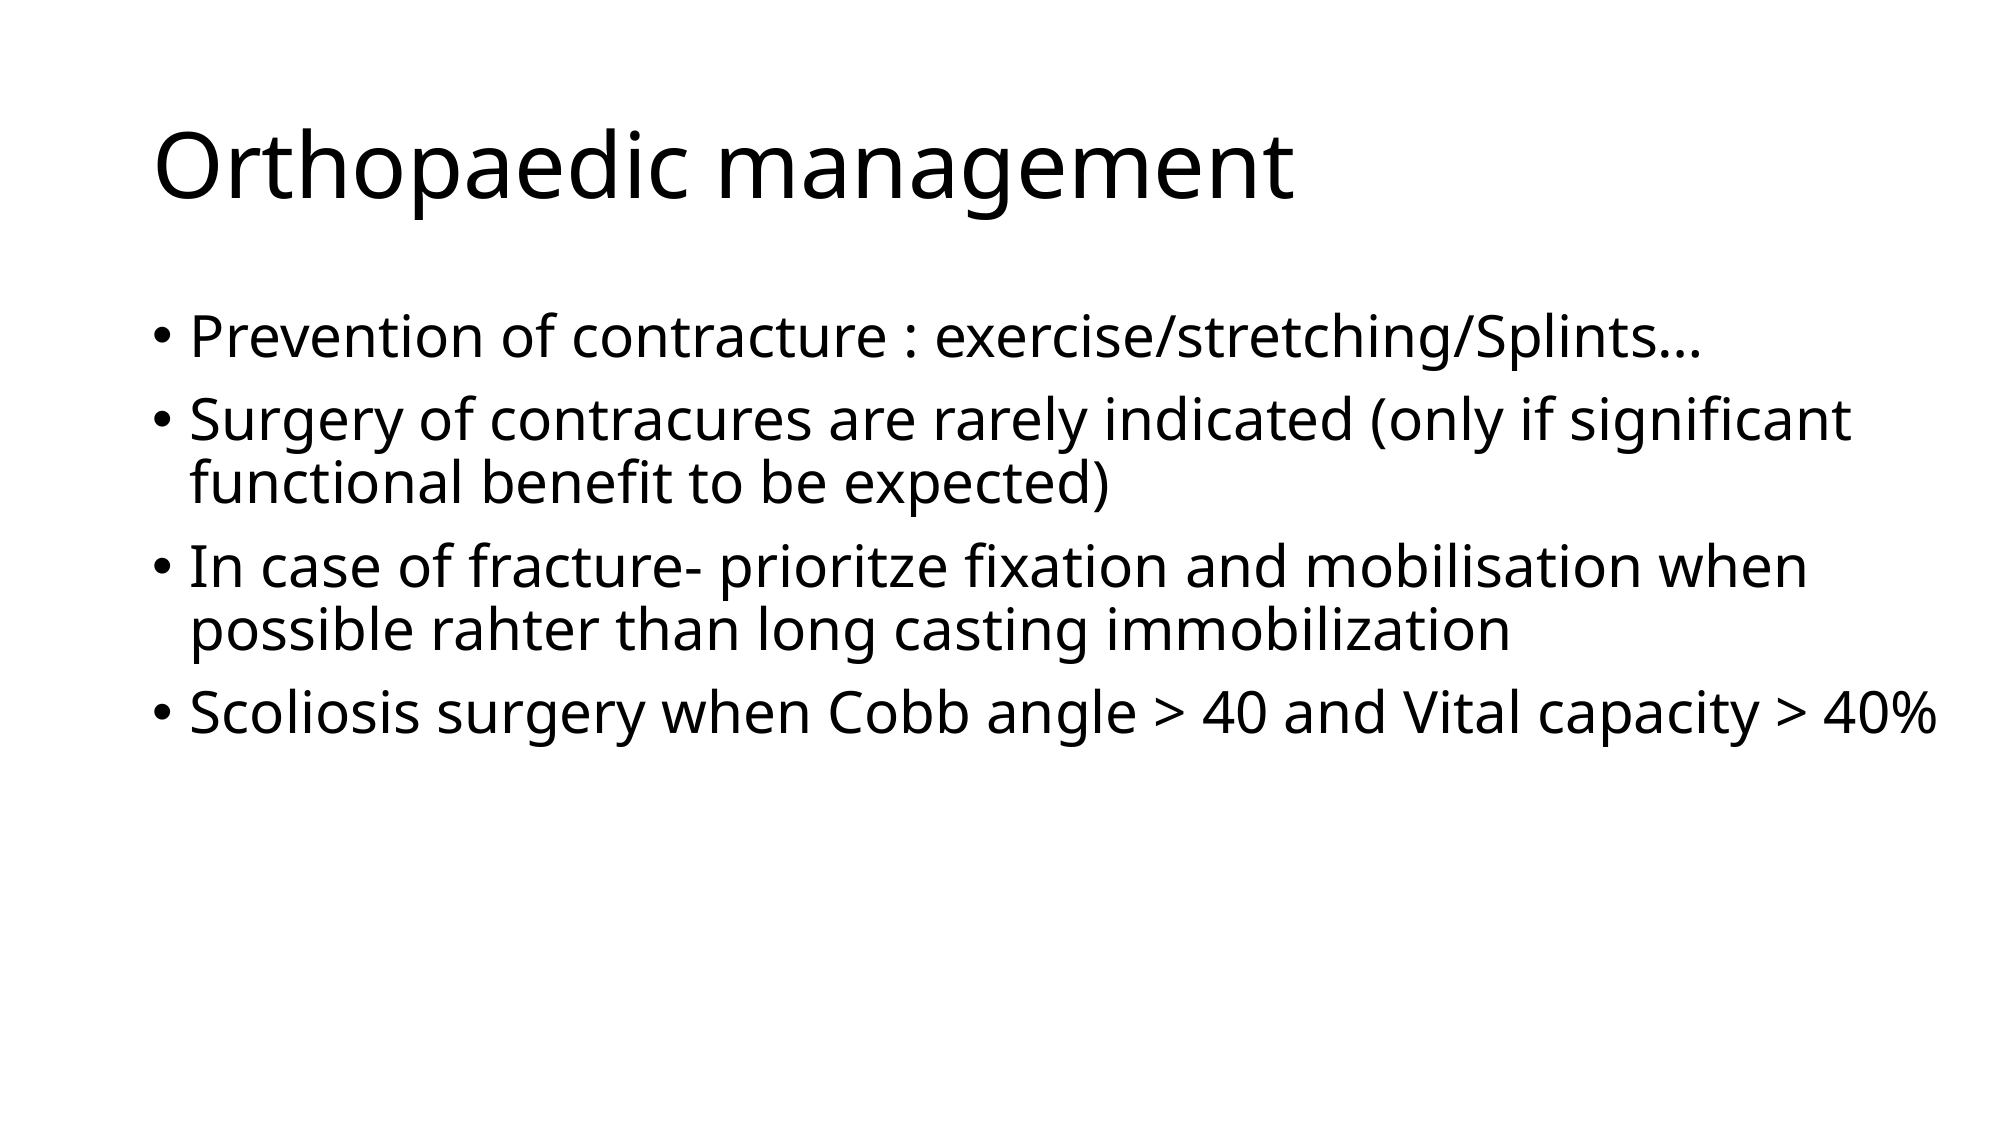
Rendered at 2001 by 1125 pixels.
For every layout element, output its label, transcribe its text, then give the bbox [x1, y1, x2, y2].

title Orthopaedic management [137, 59, 1863, 278]
list Prevention of contracture : exercise/stretching/Splints… Surgery of contracures are rarely indicated (only if significant functional benefit to be expected) In case of fracture- prioritze fixation and mobilisation when possible rahter than long casting immobilization Scoliosis surgery when Cobb angle > 40 and Vital capacity > 40% [137, 299, 1974, 1014]
